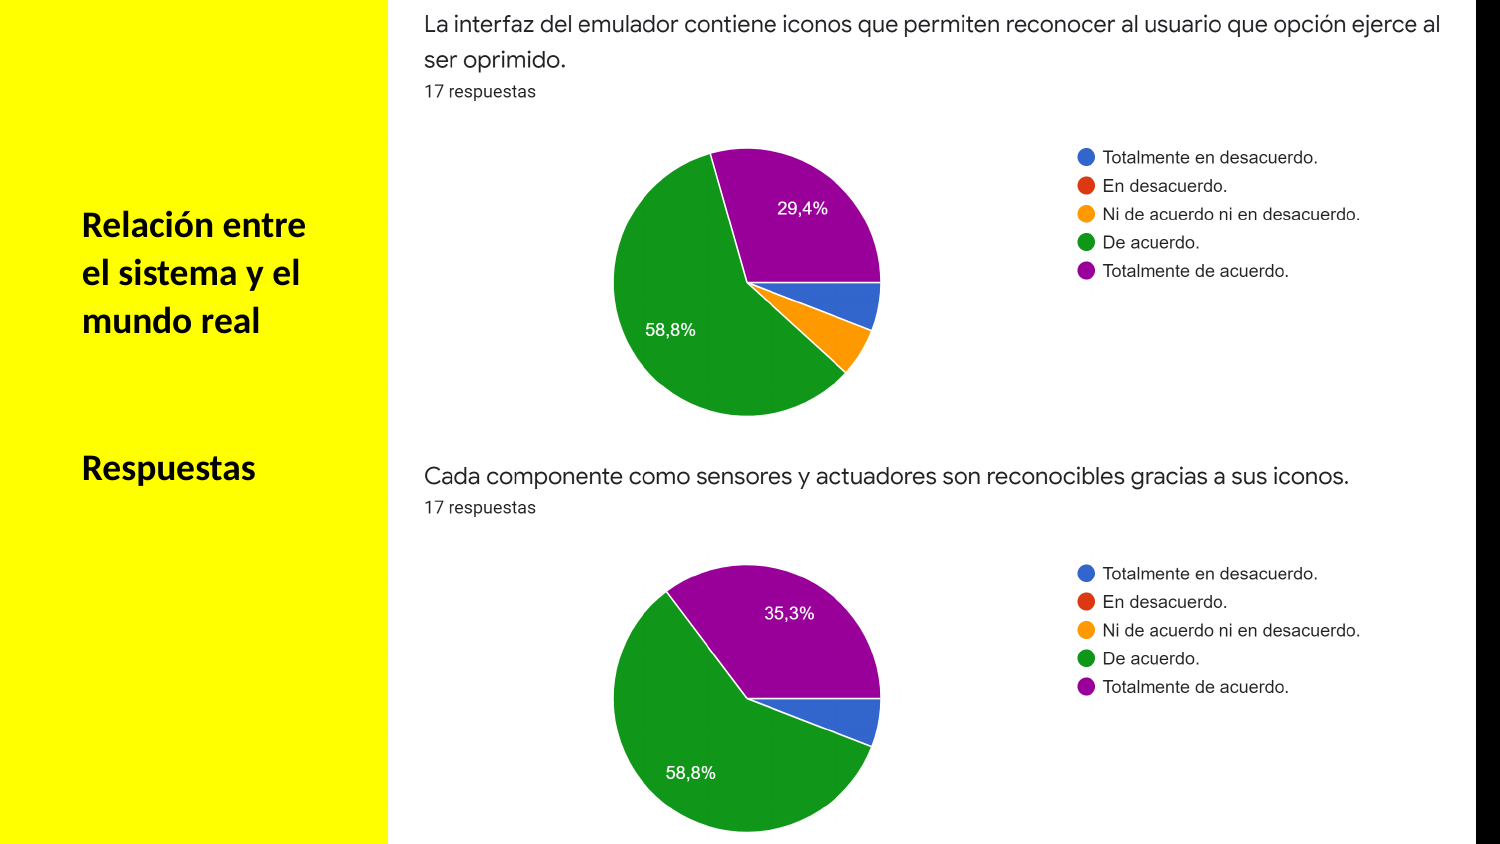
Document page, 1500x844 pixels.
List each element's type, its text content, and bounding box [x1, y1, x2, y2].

text_box [0, 0, 383, 844]
text_box Relación entre el sistema y el mundo real Respuestas [67, 189, 347, 496]
picture [388, 0, 1476, 844]
